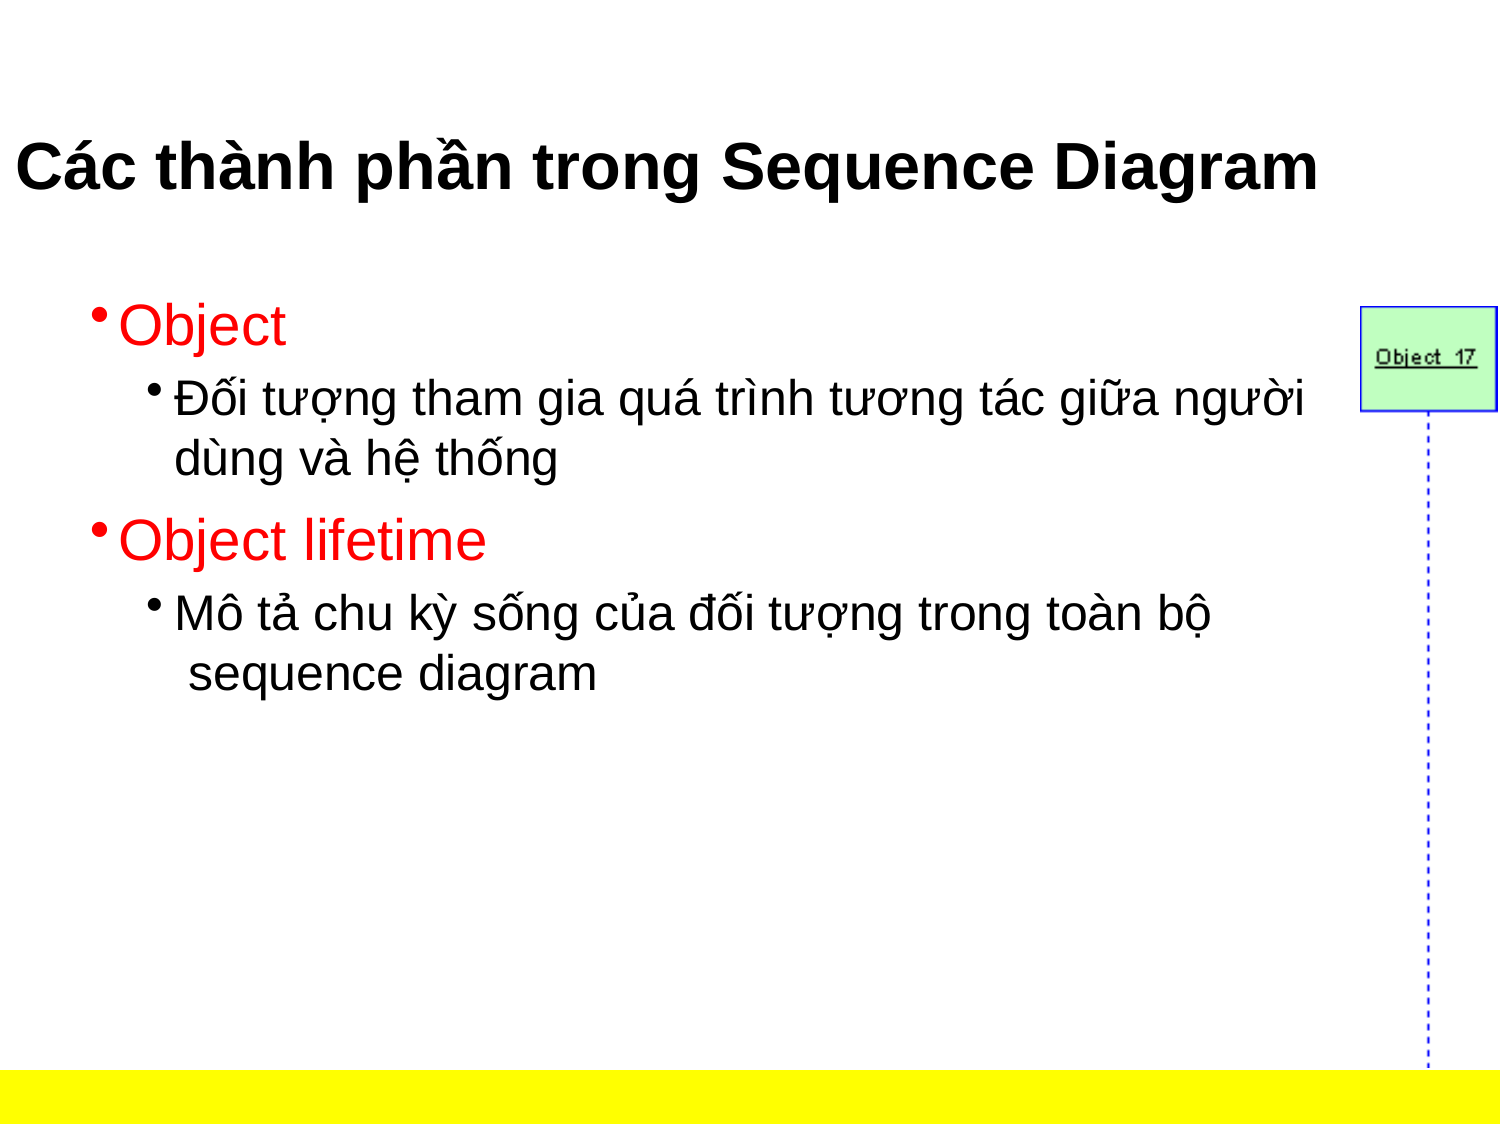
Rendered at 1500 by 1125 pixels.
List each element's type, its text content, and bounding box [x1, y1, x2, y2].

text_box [0, 306, 1500, 1125]
title Các thành phần trong Sequence Diagram [12, 120, 1323, 304]
